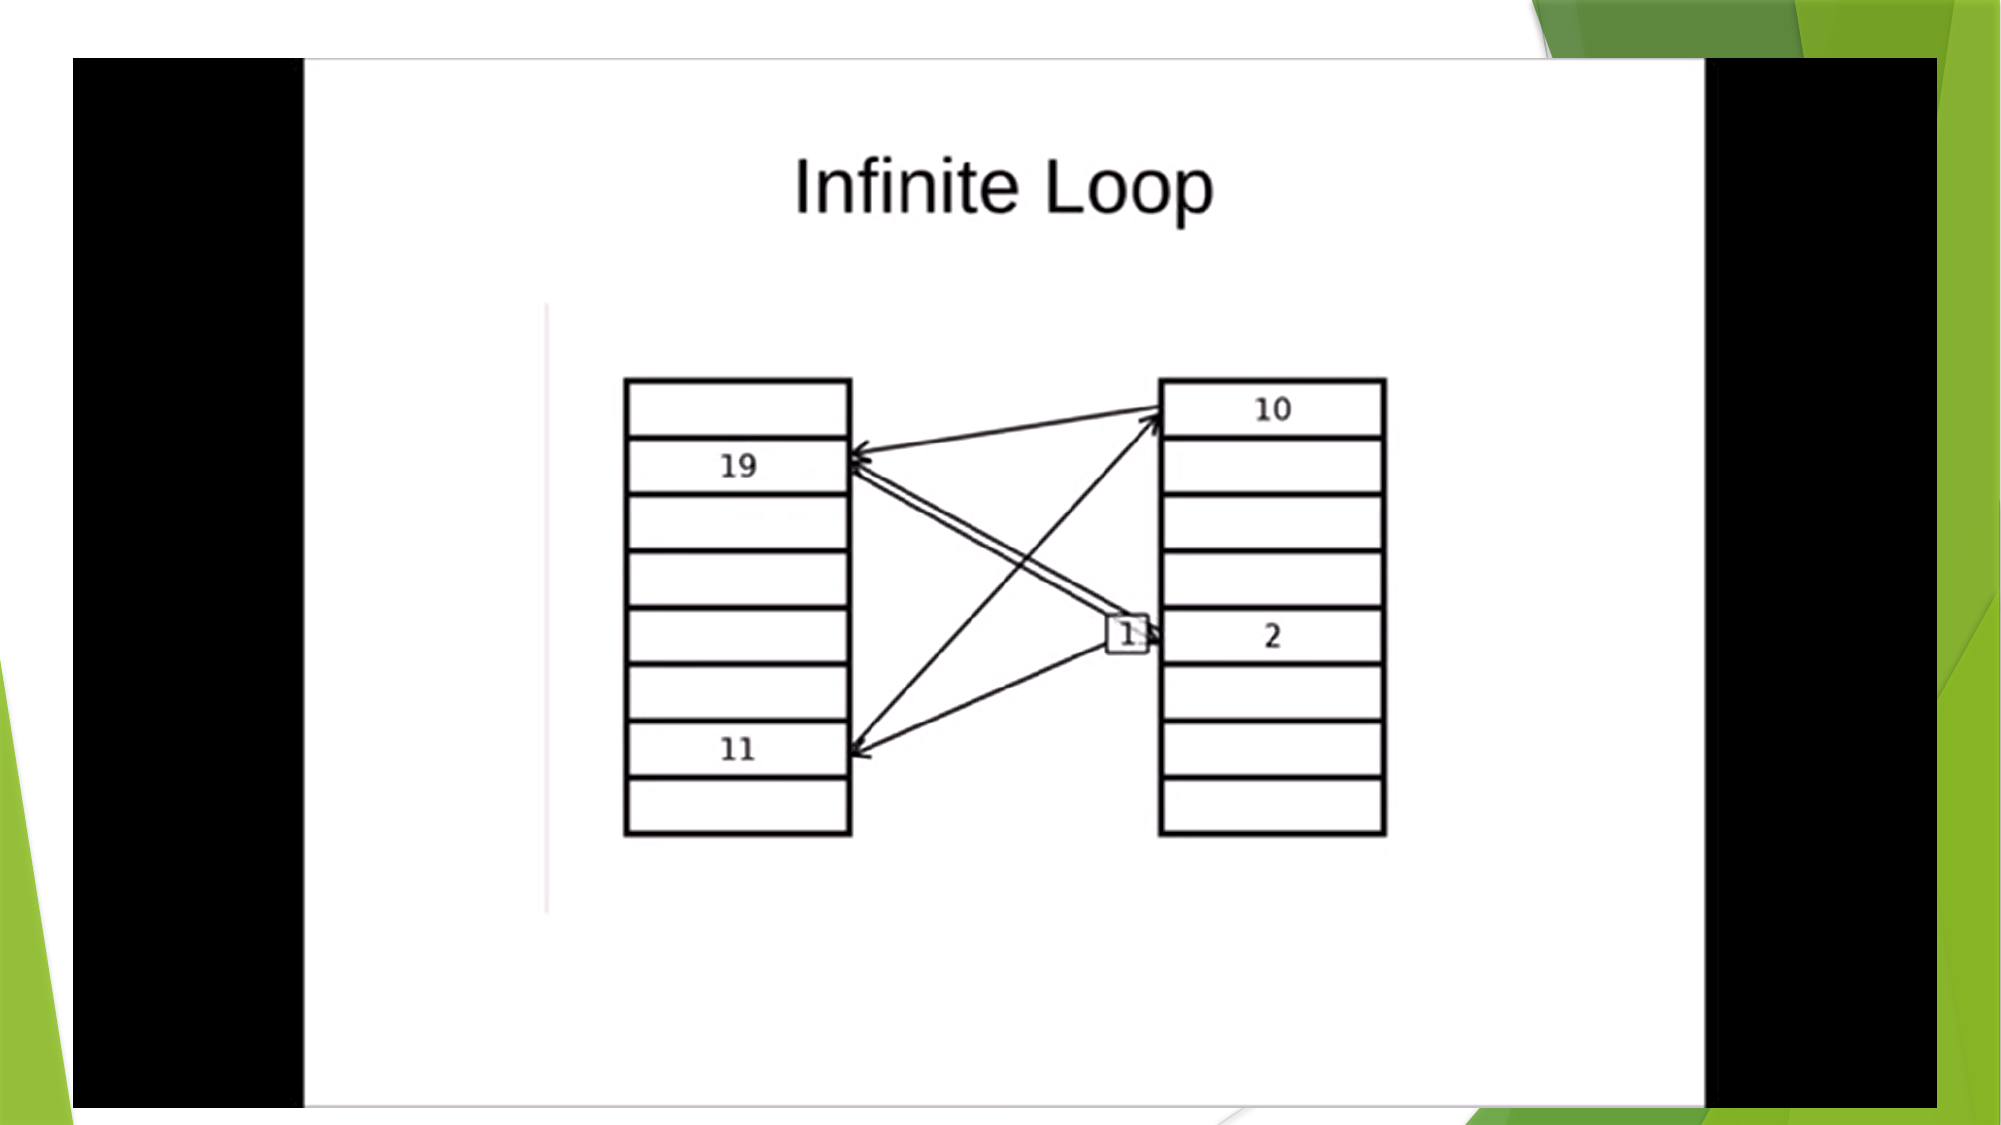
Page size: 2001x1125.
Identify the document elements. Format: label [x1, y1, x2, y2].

picture [72, 58, 1938, 1108]
